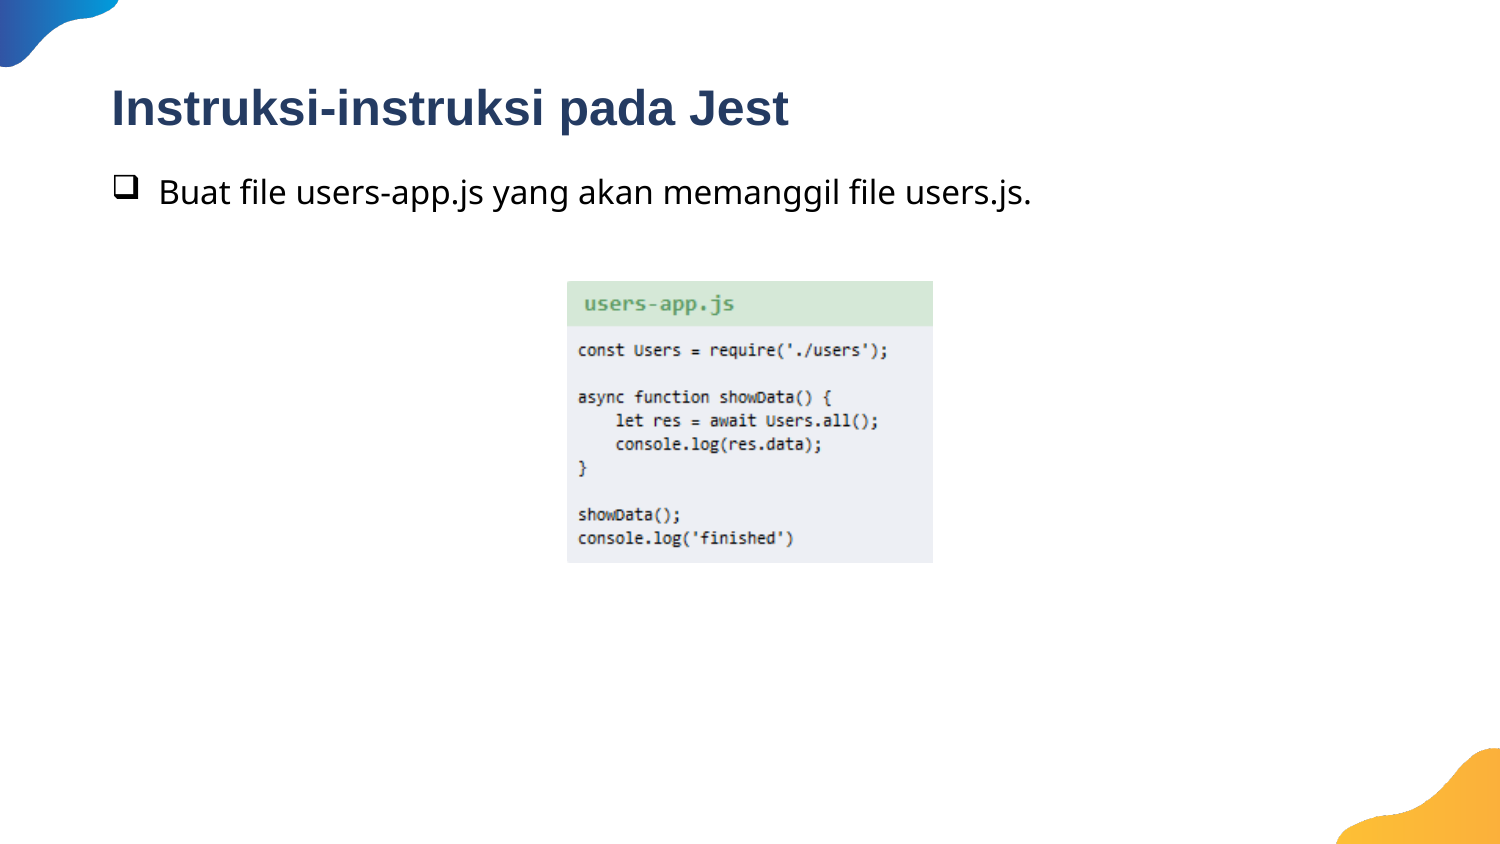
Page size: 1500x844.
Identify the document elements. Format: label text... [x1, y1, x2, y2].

picture [1334, 740, 1500, 844]
picture [0, 0, 120, 73]
text_box Instruksi-instruksi pada Jest [96, 37, 813, 143]
picture [567, 280, 933, 563]
text_box Buat file users-app.js yang akan memanggil file users.js. [96, 143, 1404, 219]
